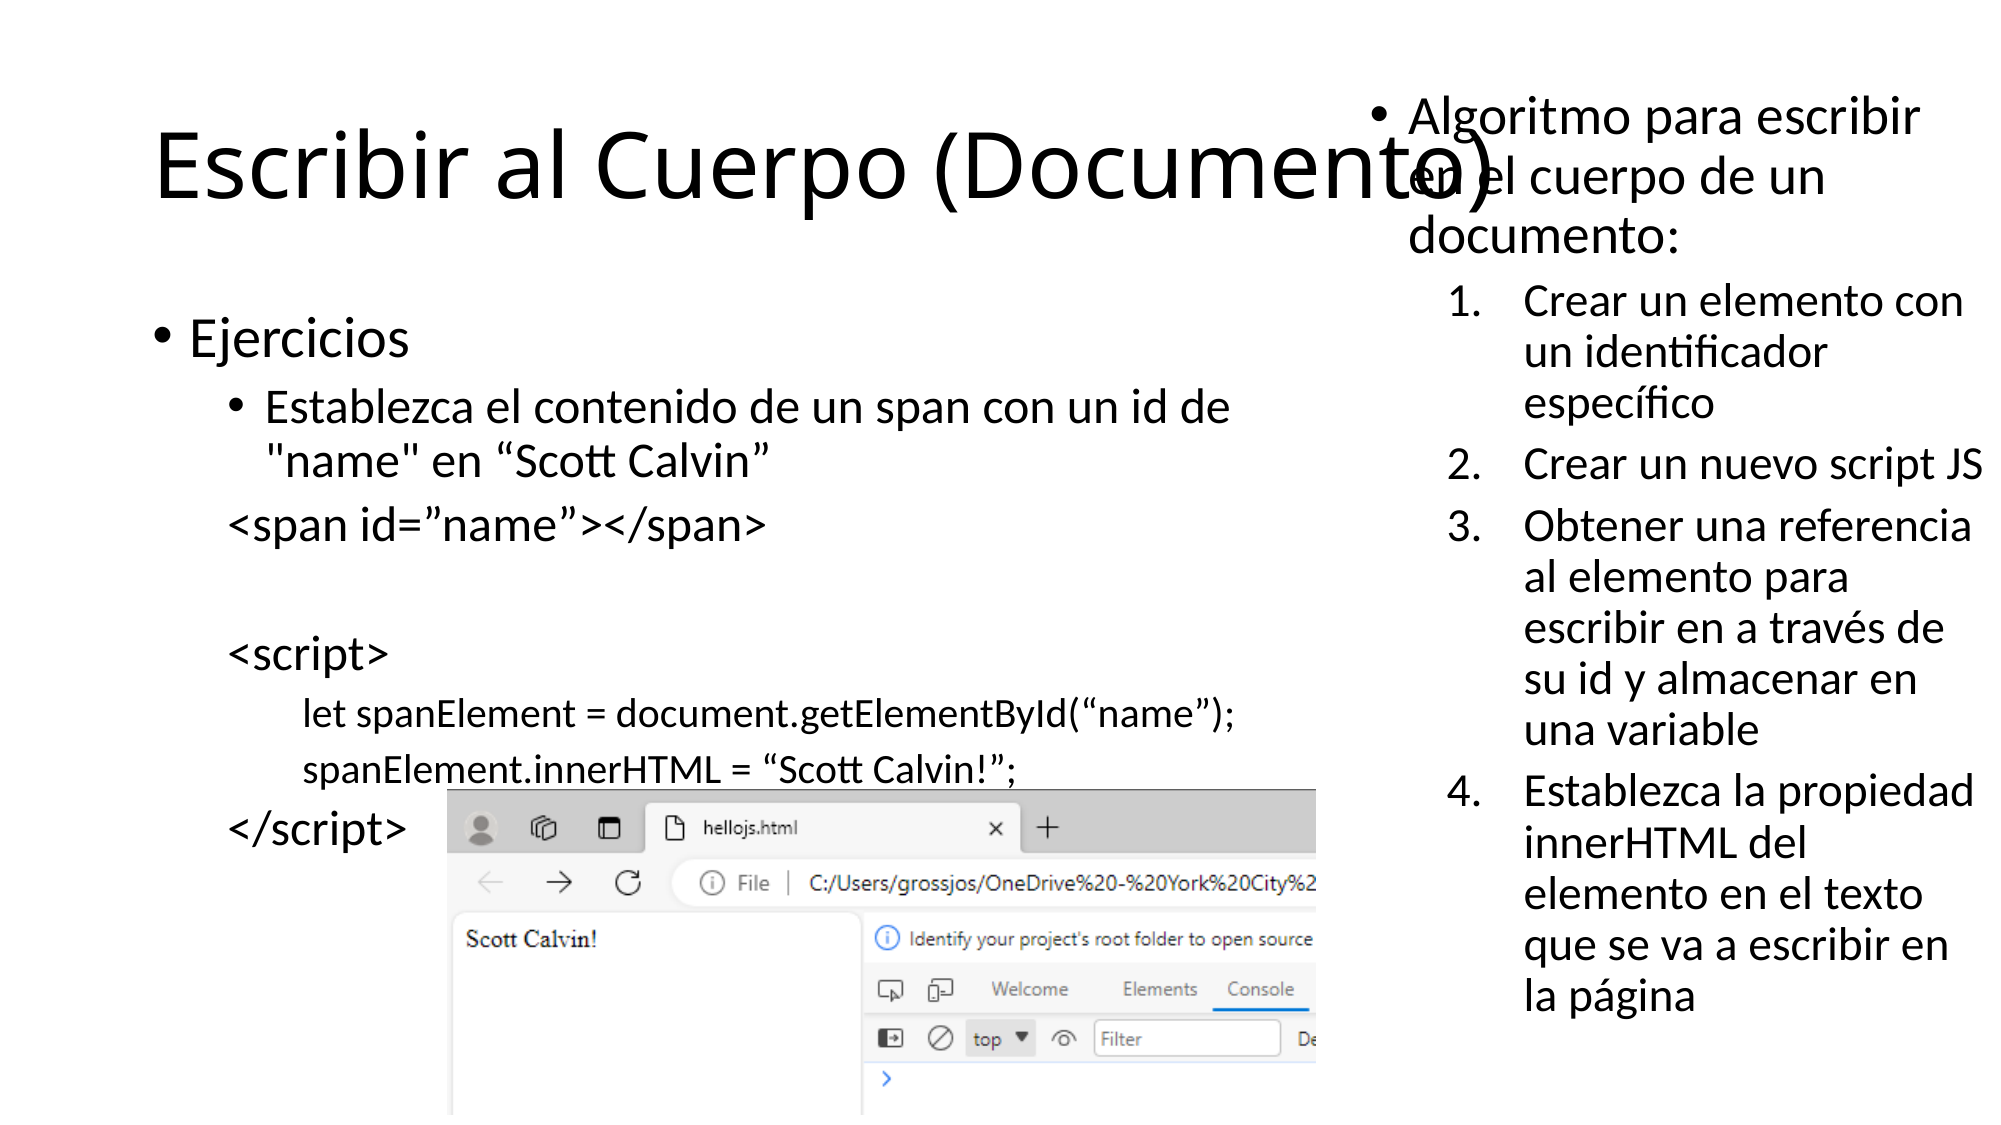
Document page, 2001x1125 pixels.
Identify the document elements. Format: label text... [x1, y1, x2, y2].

title Escribir al Cuerpo (Documento) [137, 59, 1863, 278]
text_box Algoritmo para escribir en el cuerpo de un documento: Crear un elemento con un identificador específico Crear un nuevo script JS Obtener una referencia al elemento para escribir en a través de su id y almacenar en una variable Establezca la propiedad innerHTML del elemento en el texto que se va a escribir en la página [1354, 79, 2000, 1059]
list Ejercicios Establezca el contenido de un span con un id de "name" en “Scott Calvin” <span id=”name”></span> <script> let spanElement = document.getElementById(“name”); spanElement.innerHTML = “Scott Calvin!”; </script> [137, 299, 1354, 1014]
picture [447, 789, 1317, 1115]
